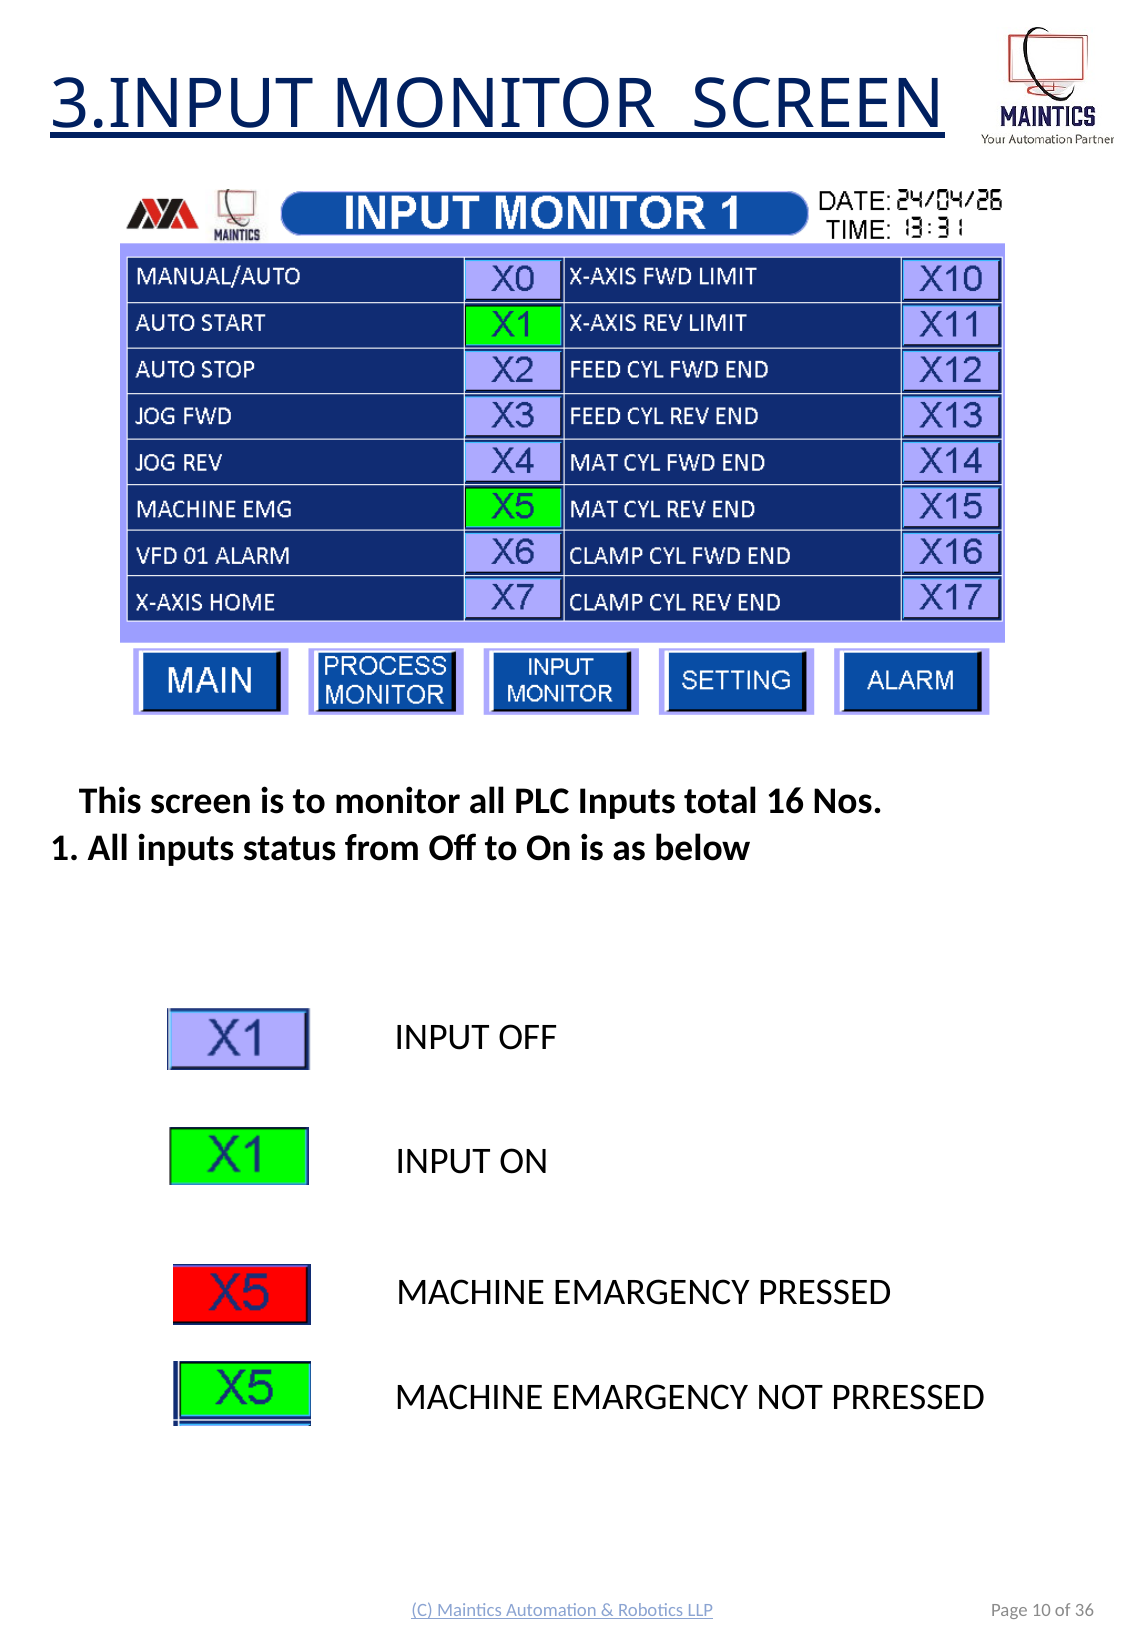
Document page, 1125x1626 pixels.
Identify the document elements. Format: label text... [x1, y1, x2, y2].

text_box INPUT ON [380, 1129, 722, 1189]
slide_number Page 10 of 36 [963, 1592, 1114, 1625]
picture [169, 1127, 309, 1185]
text_box MACHINE EMARGENCY NOT PRRESSED [379, 1364, 1064, 1425]
picture [173, 1361, 311, 1426]
text_box MACHINE EMARGENCY PRESSED [381, 1259, 1065, 1320]
picture [981, 27, 1114, 146]
text_box INPUT OFF [379, 1004, 702, 1065]
text_box This screen is to monitor all PLC Inputs total 16 Nos. [64, 768, 1035, 829]
picture [167, 1008, 311, 1070]
picture [173, 1264, 311, 1325]
footer (C) Maintics Automation & Robotics LLP [372, 1592, 753, 1625]
text_box 3.INPUT MONITOR SCREEN [35, 60, 1006, 152]
text_box 1. All inputs status from Off to On is as below [35, 815, 1066, 876]
picture [120, 189, 1005, 716]
